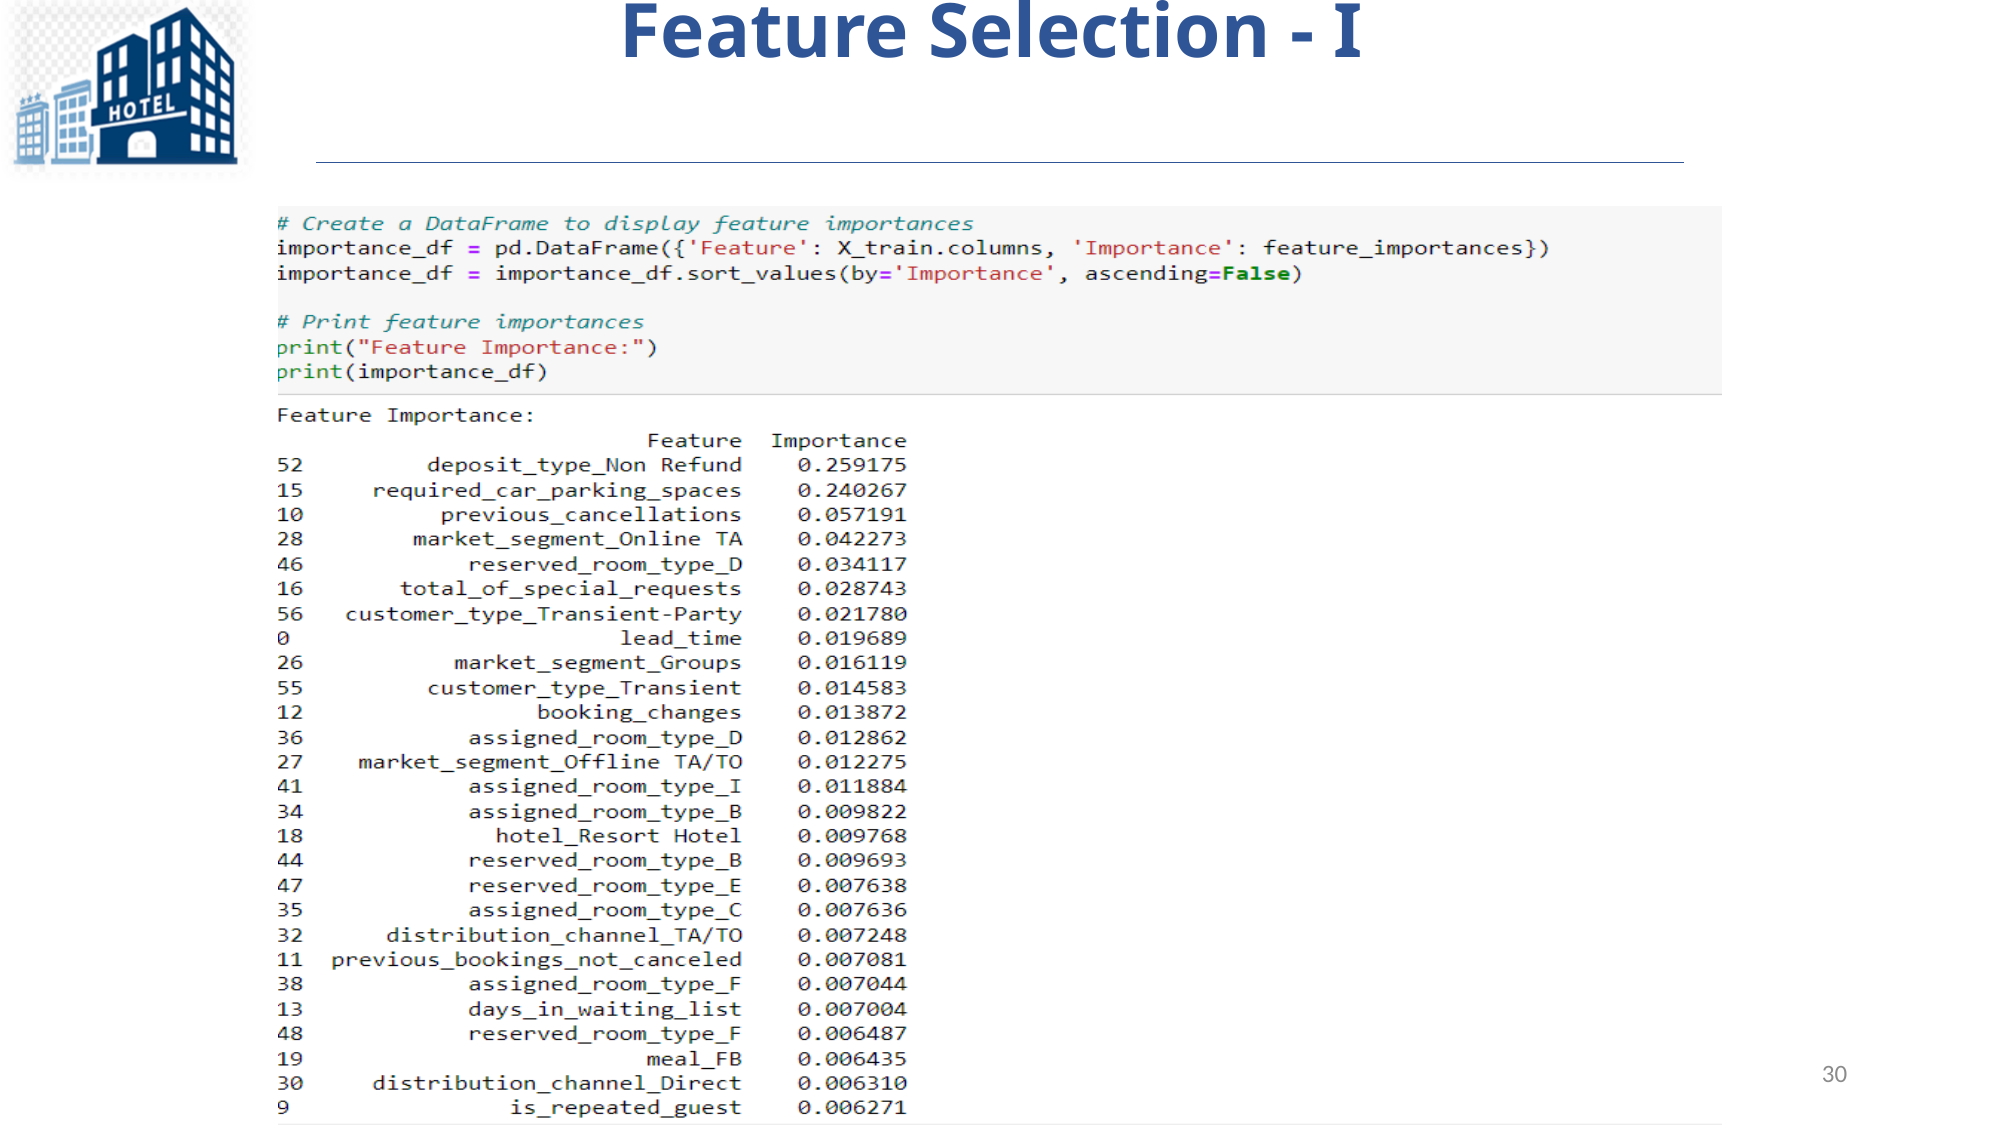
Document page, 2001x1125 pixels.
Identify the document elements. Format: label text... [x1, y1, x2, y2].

picture [0, 0, 261, 188]
text_box Feature Selection - I [261, 0, 1855, 119]
picture [278, 206, 1722, 1125]
slide_number 30 [1722, 1042, 1863, 1103]
